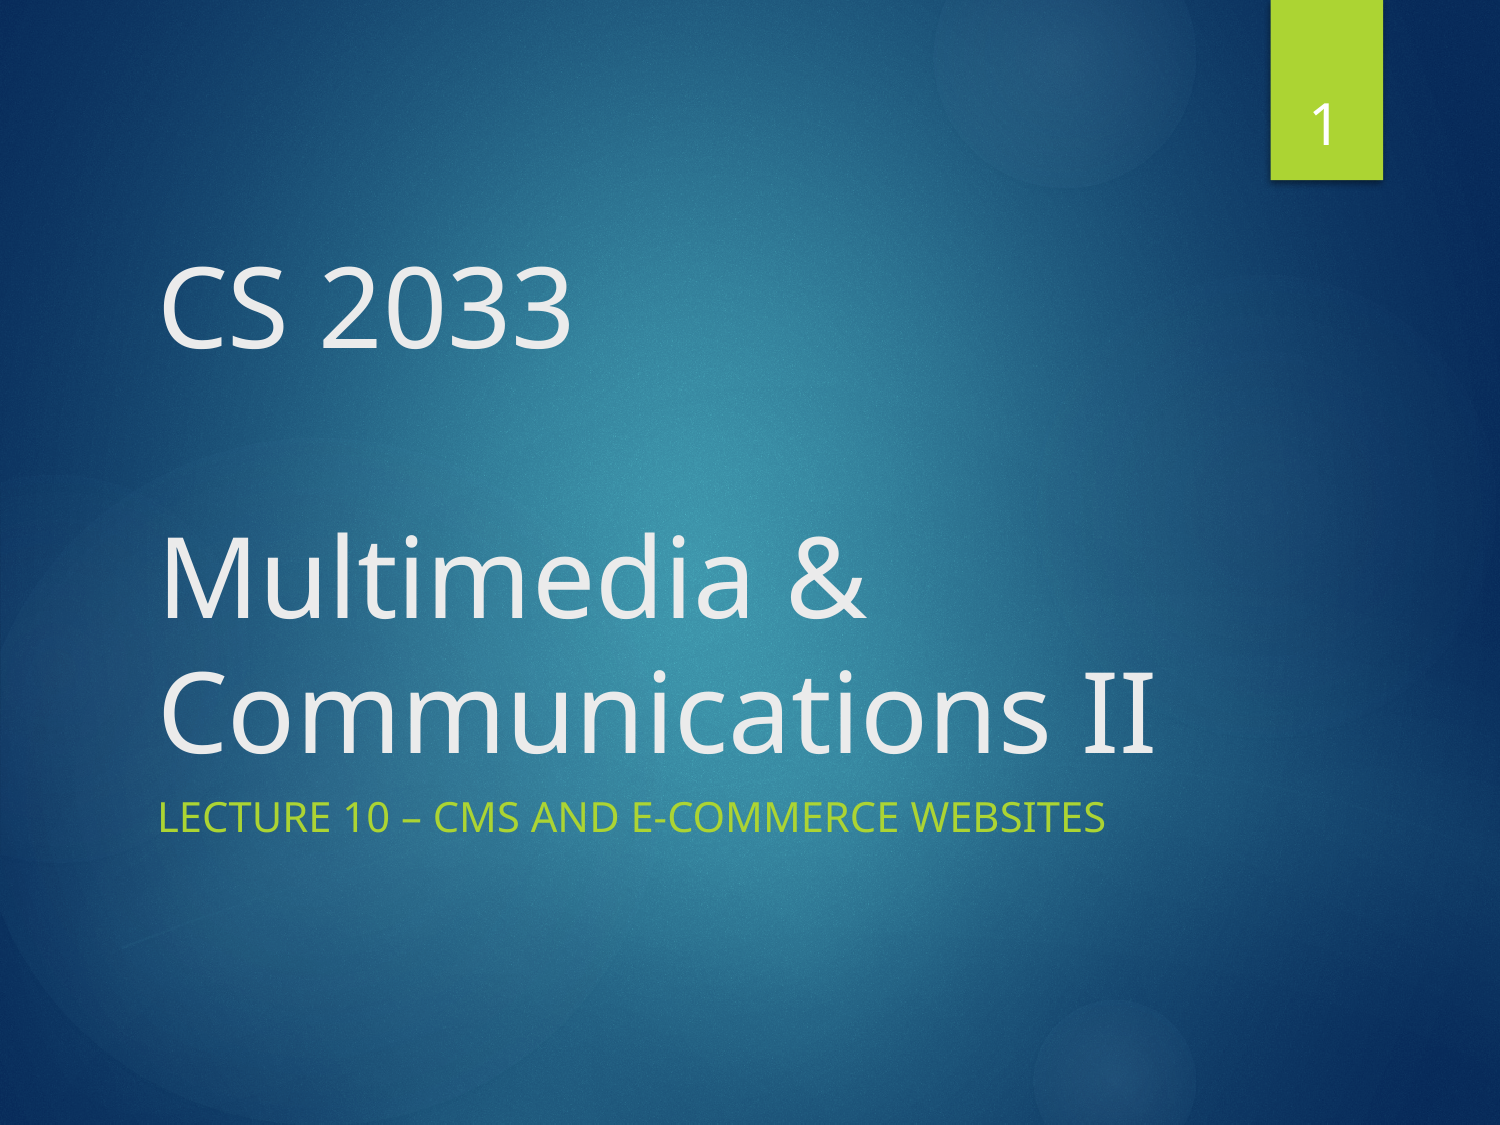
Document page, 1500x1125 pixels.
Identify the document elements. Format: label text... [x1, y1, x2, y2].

slide_number 1 [1273, 48, 1378, 175]
title CS 2033 Multimedia & Communications II [142, 174, 1229, 783]
subtitle Lecture 10 – CMS AND E-COMMERCE WEBSITES [142, 783, 1229, 925]
